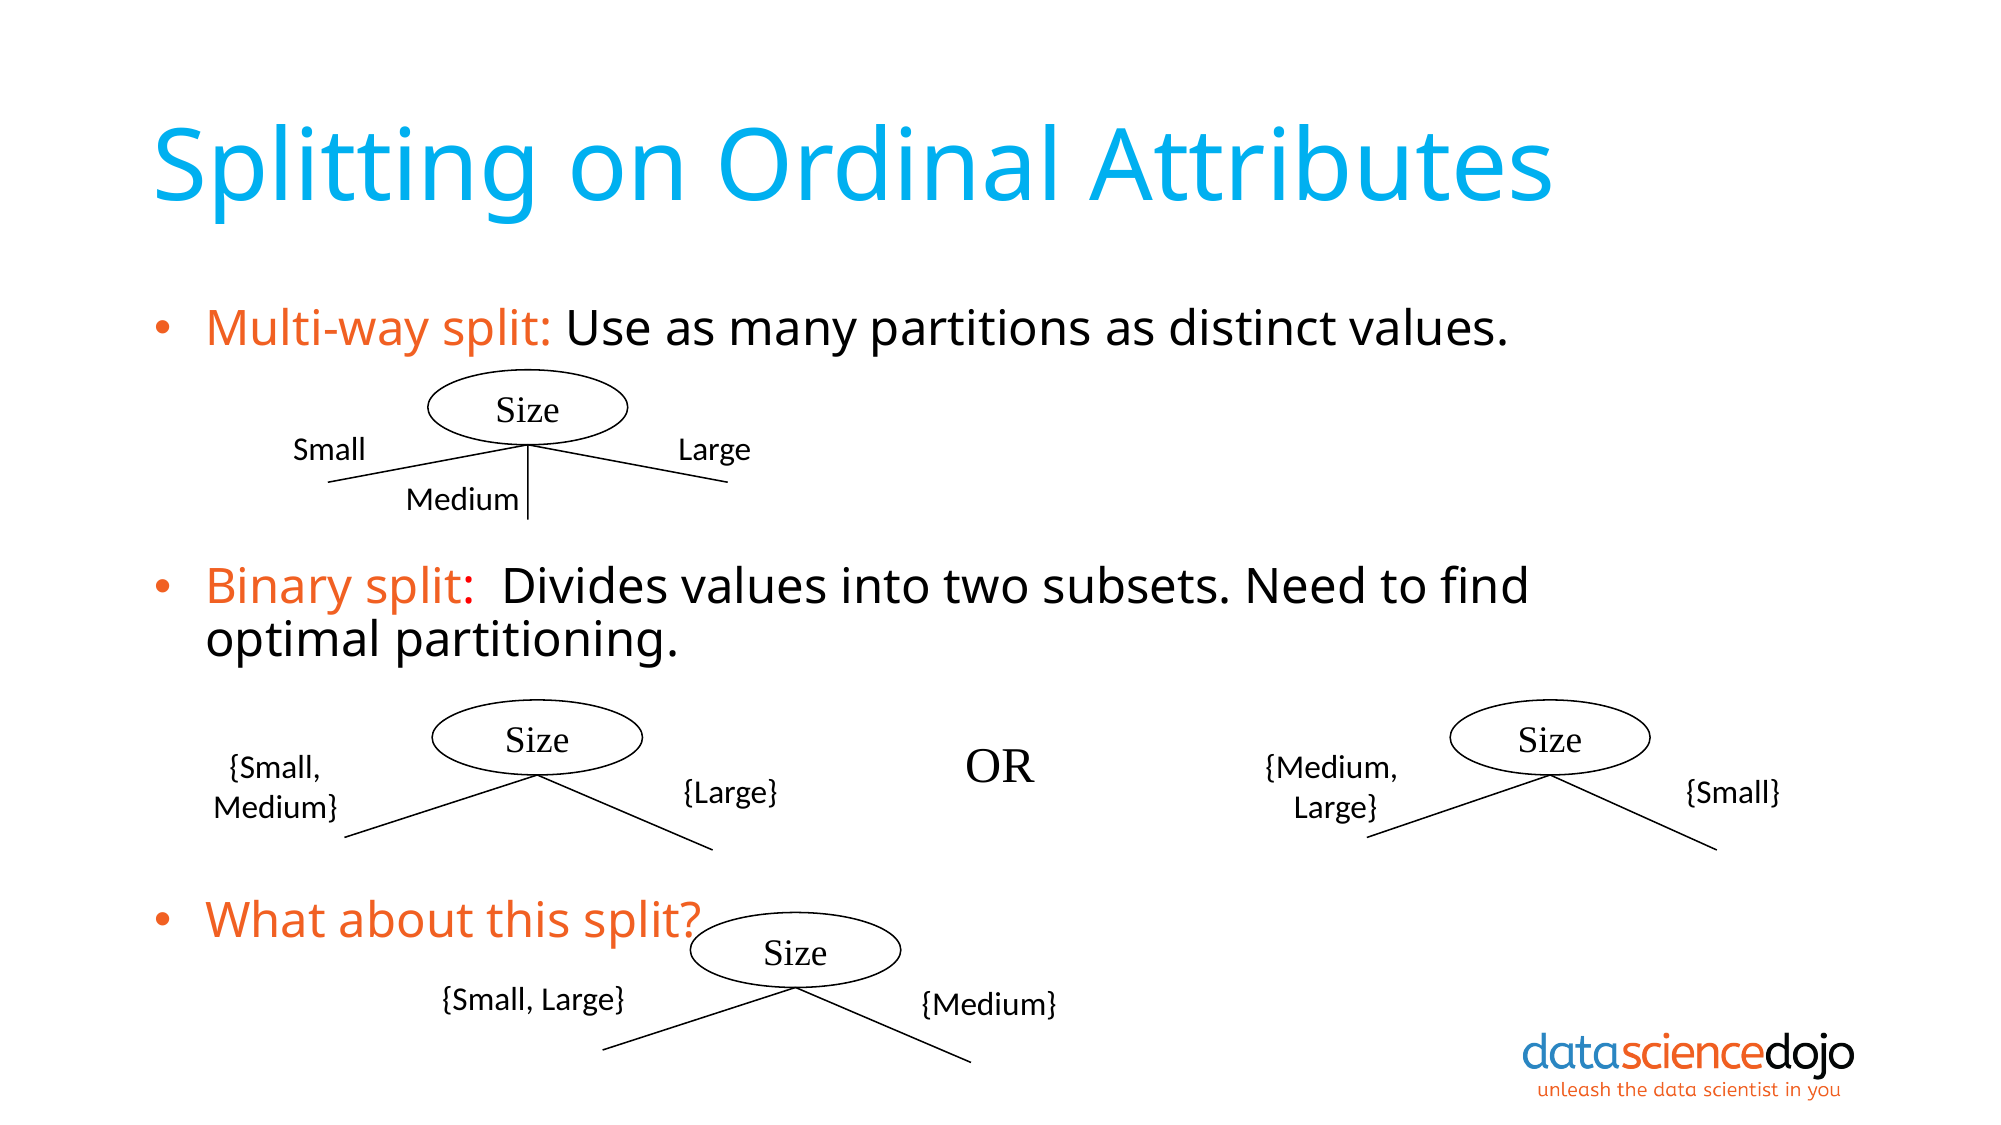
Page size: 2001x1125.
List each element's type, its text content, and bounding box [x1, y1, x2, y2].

list Multi-way split: Use as many partitions as distinct values. Binary split: Divides values into two subsets. Need to find optimal partitioning. What about this split? [139, 296, 1734, 957]
picture [1511, 1005, 1863, 1125]
title Splitting on Ordinal Attributes [137, 59, 1863, 278]
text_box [277, 369, 767, 525]
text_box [166, 699, 794, 850]
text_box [424, 912, 1073, 1063]
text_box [1249, 699, 1796, 850]
text_box OR [950, 725, 1050, 800]
